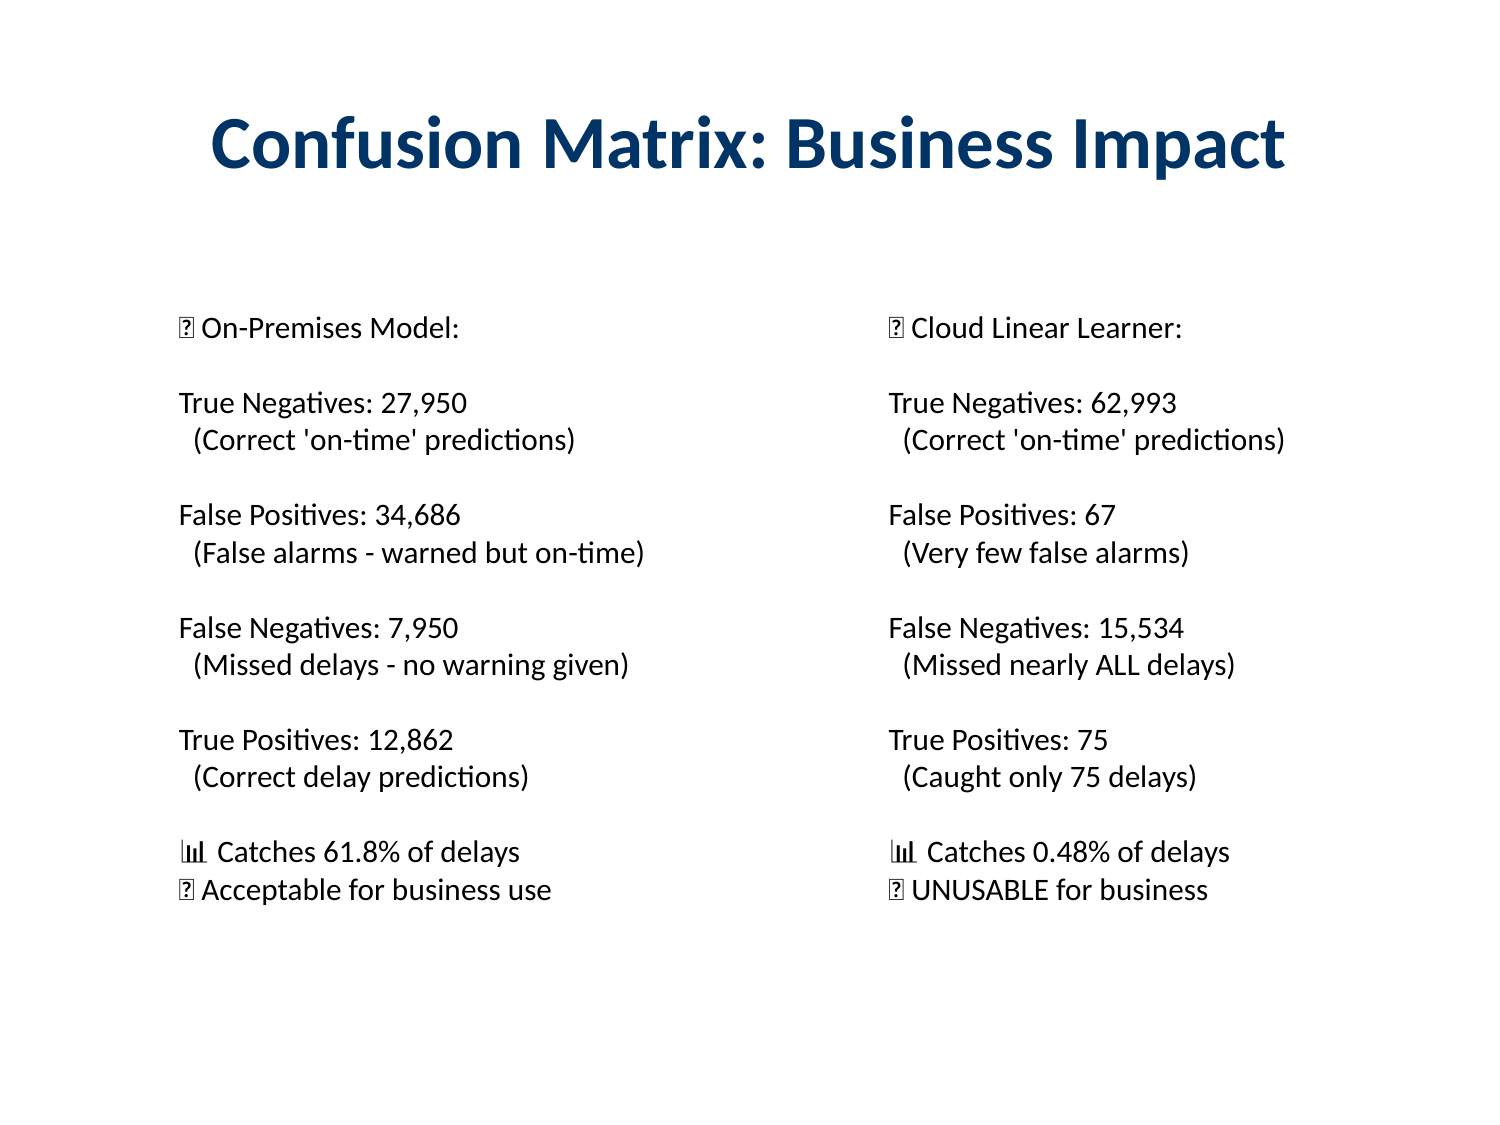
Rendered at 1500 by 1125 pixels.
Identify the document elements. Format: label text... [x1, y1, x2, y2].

title Confusion Matrix: Business Impact [75, 45, 1425, 233]
text_box ❌ Cloud Linear Learner: True Negatives: 62,993 (Correct 'on-time' predictions) False Positives: 67 (Very few false alarms) False Negatives: 15,534 (Missed nearly ALL delays) True Positives: 75 (Caught only 75 delays) 📊 Catches 0.48% of delays 💼 UNUSABLE for business [873, 299, 1302, 914]
text_box ✅ On-Premises Model: True Negatives: 27,950 (Correct 'on-time' predictions) False Positives: 34,686 (False alarms - warned but on-time) False Negatives: 7,950 (Missed delays - no warning given) True Positives: 12,862 (Correct delay predictions) 📊 Catches 61.8% of delays 💼 Acceptable for business use [164, 299, 661, 914]
